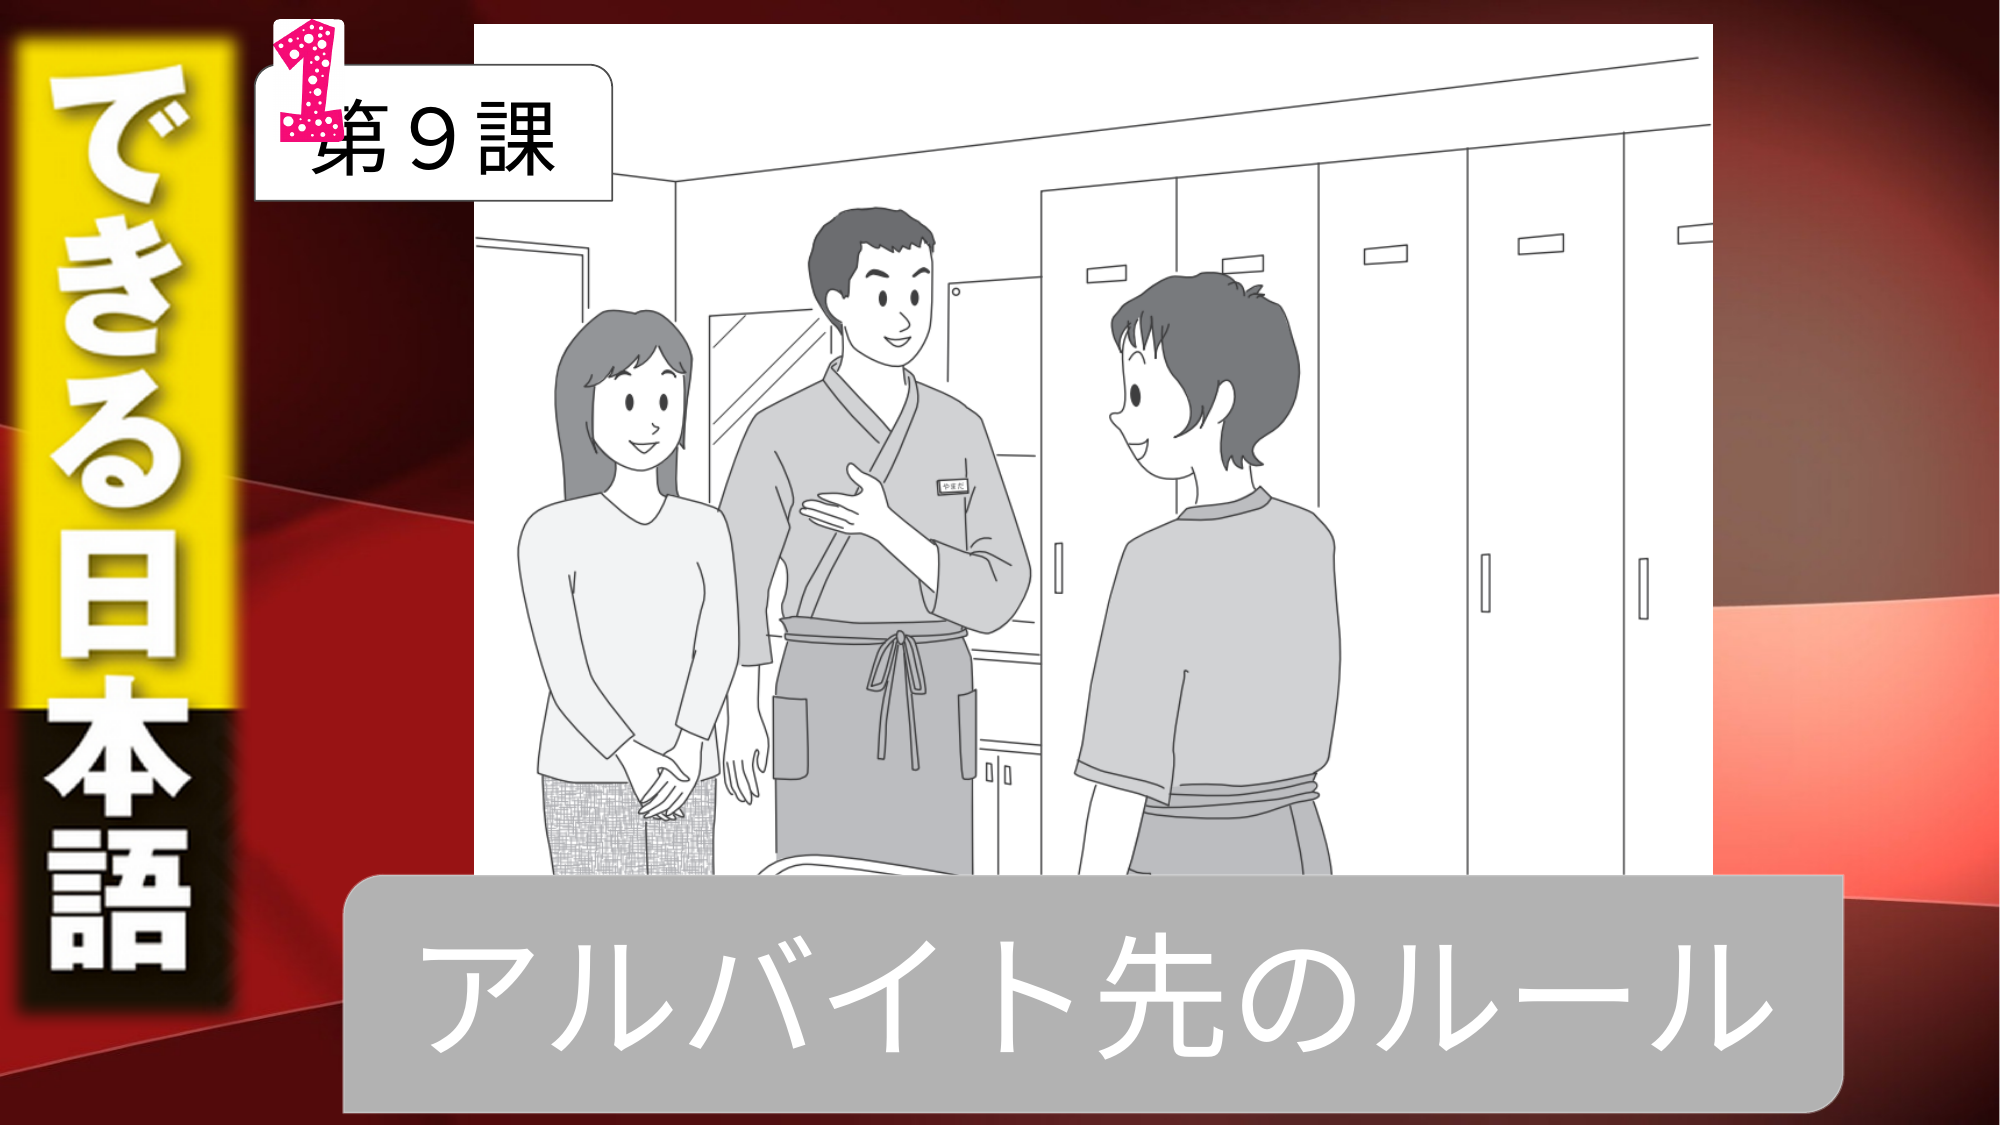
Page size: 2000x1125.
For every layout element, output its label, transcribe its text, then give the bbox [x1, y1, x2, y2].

text_box アルバイト先のルール [342, 873, 1845, 1115]
text_box 第９課 [253, 63, 474, 202]
picture [0, 0, 2000, 1125]
